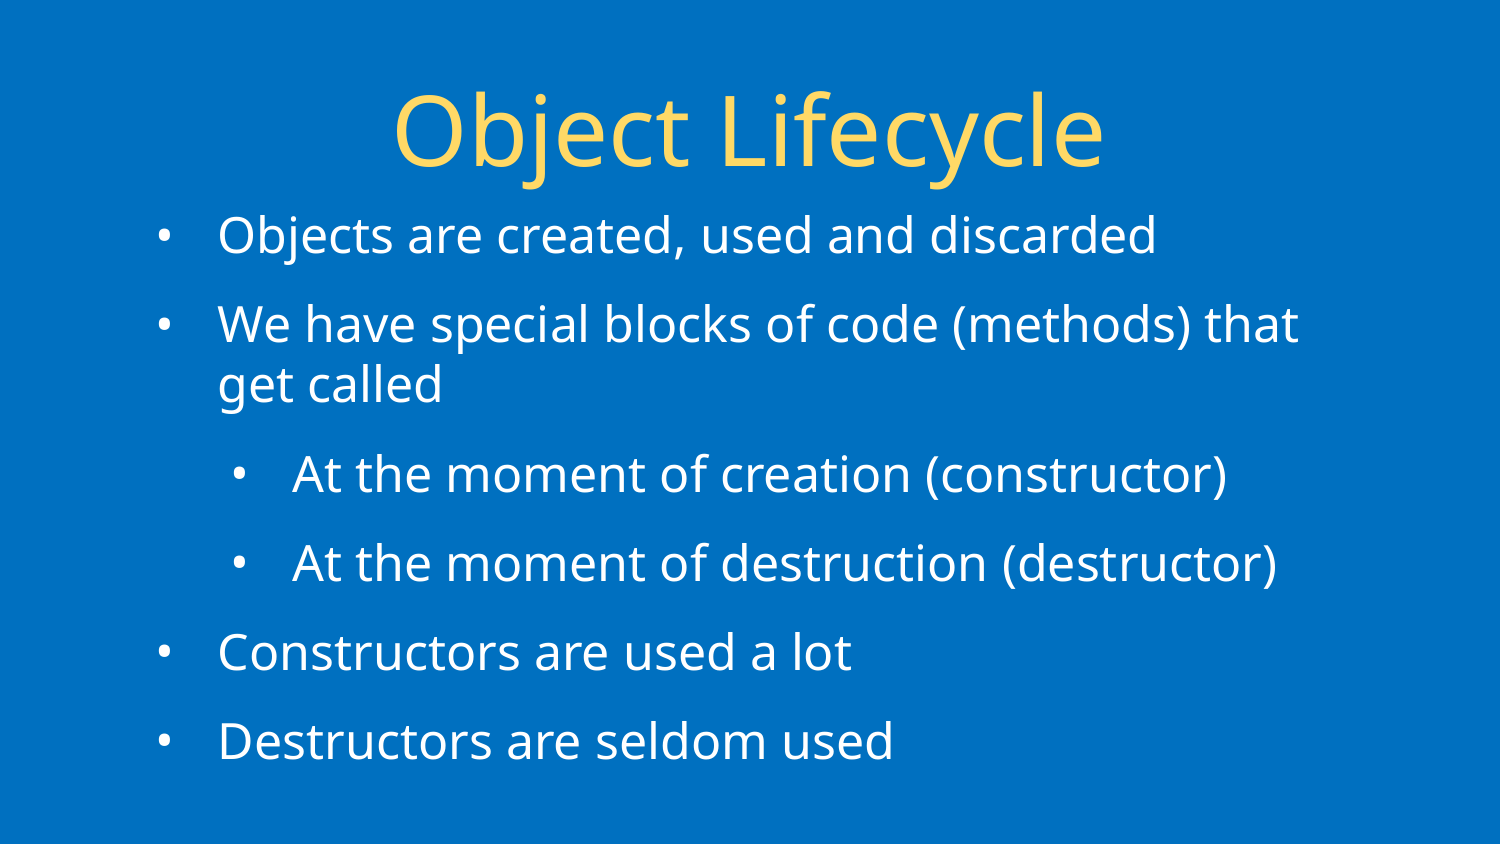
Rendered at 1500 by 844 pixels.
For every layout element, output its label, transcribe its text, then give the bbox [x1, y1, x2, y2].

list Objects are created, used and discarded We have special blocks of code (methods) that get called At the moment of creation (constructor) At the moment of destruction (destructor) Constructors are used a lot Destructors are seldom used [139, 239, 1360, 734]
title Object Lifecycle [139, 21, 1360, 233]
